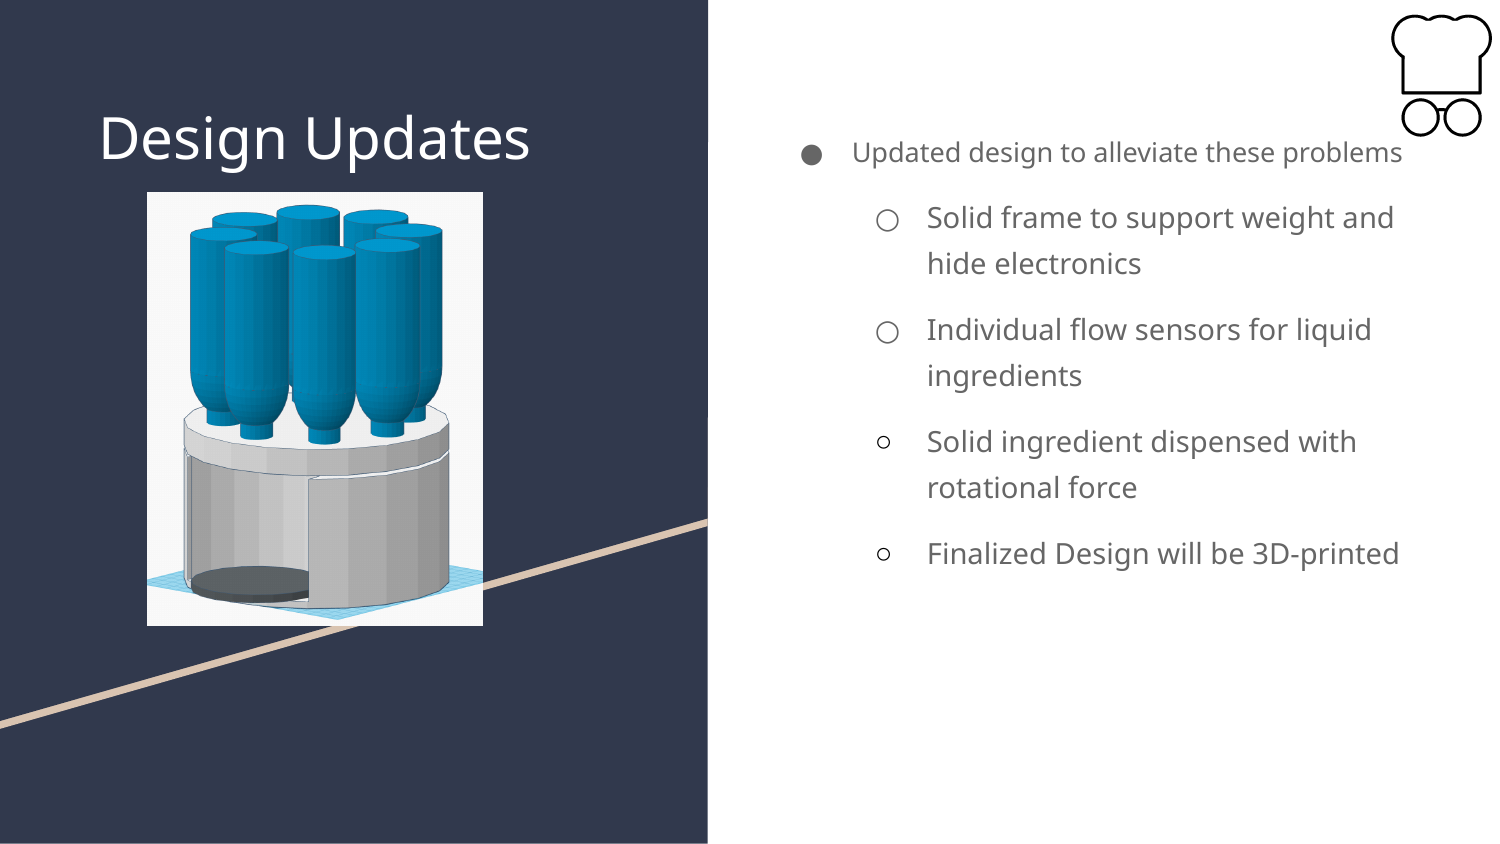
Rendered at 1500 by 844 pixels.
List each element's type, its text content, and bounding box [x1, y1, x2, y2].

picture [1385, 0, 1500, 149]
picture [147, 192, 483, 626]
list Updated design to alleviate these problems Solid frame to support weight and hide electronics Individual flow sensors for liquid ingredients Solid ingredient dispensed with rotational force Finalized Design will be 3D-printed [761, 82, 1446, 755]
title Design Updates [51, 82, 579, 494]
